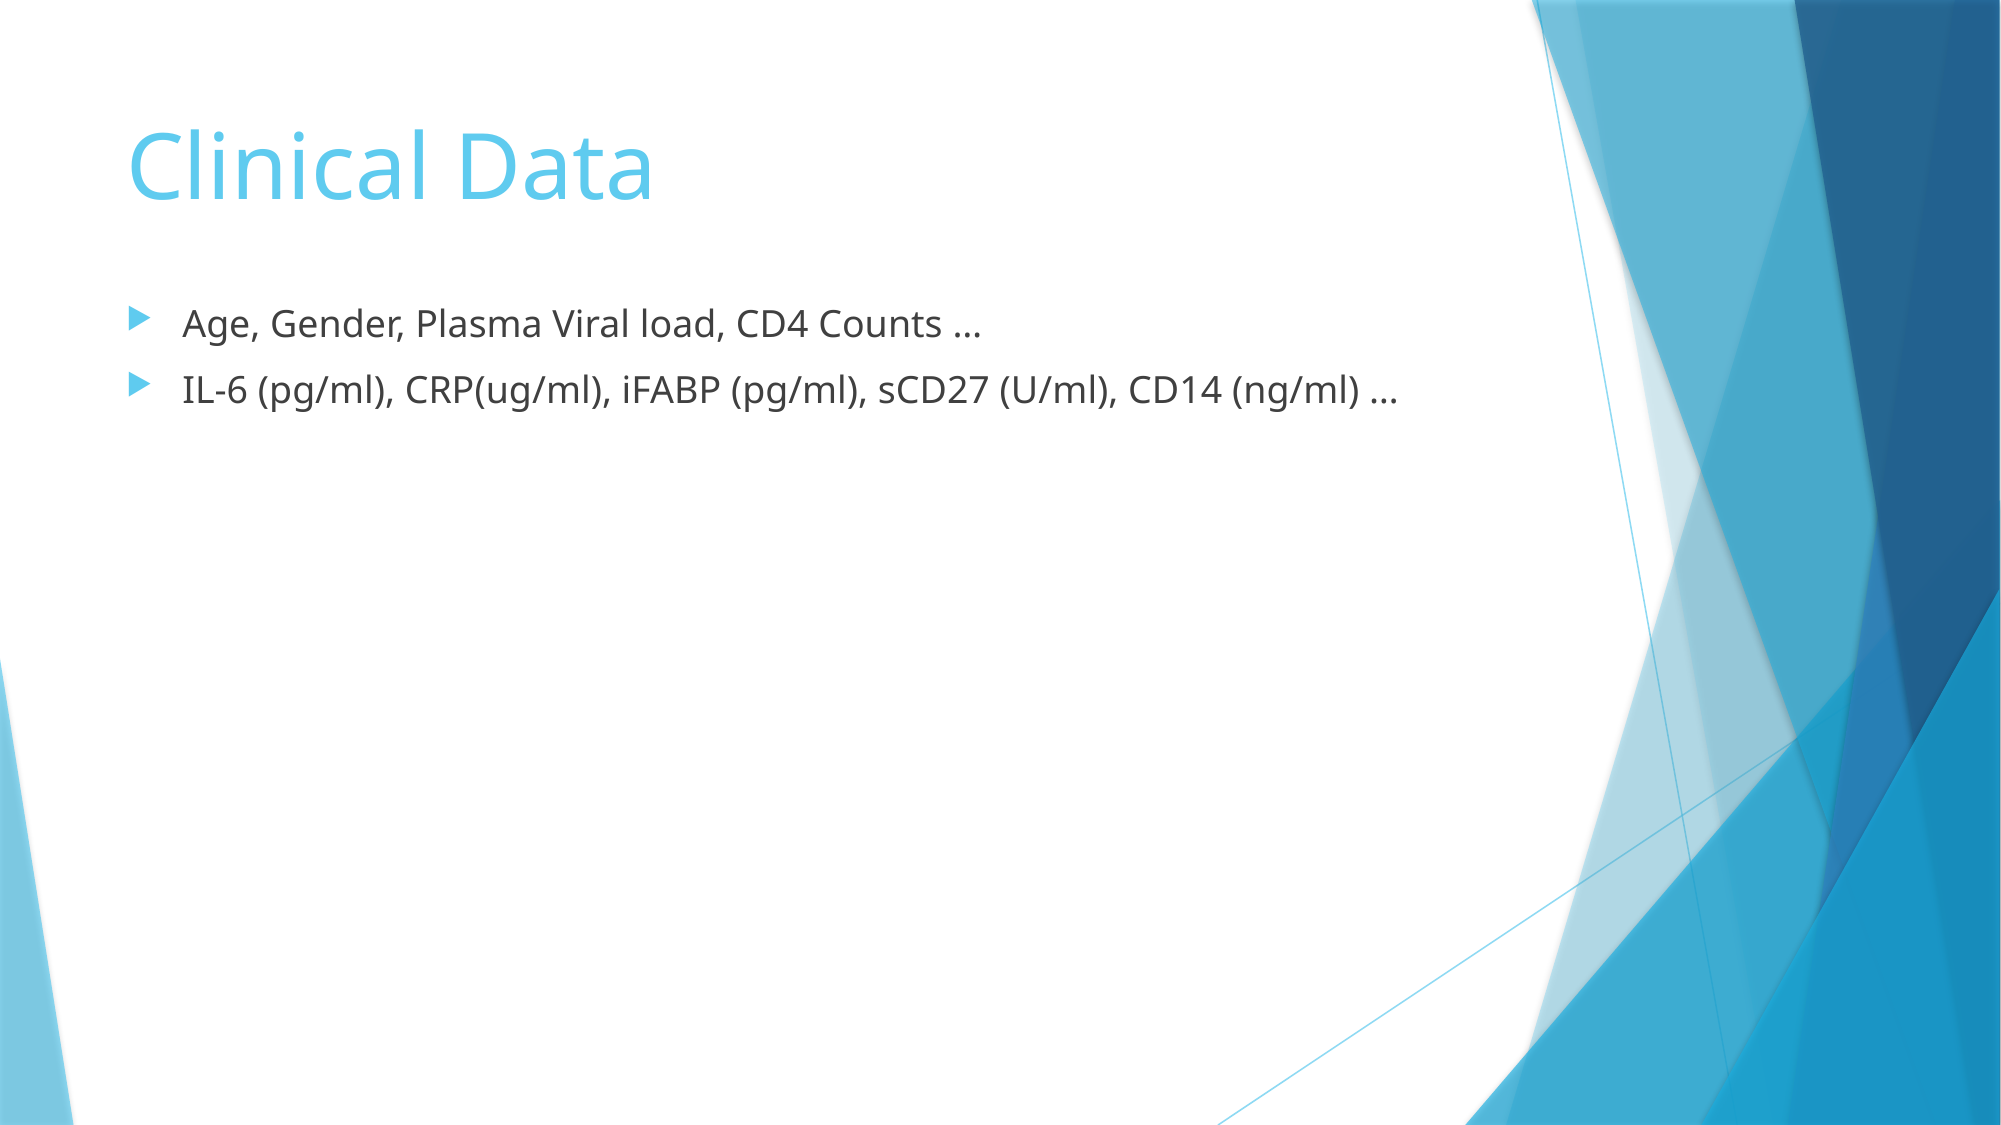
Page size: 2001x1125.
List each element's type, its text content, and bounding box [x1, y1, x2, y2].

list Age, Gender, Plasma Viral load, CD4 Counts … IL-6 (pg/ml), CRP(ug/ml), iFABP (pg/ml), sCD27 (U/ml), CD14 (ng/ml) … [111, 292, 1522, 992]
title Clinical Data [111, 99, 1522, 270]
